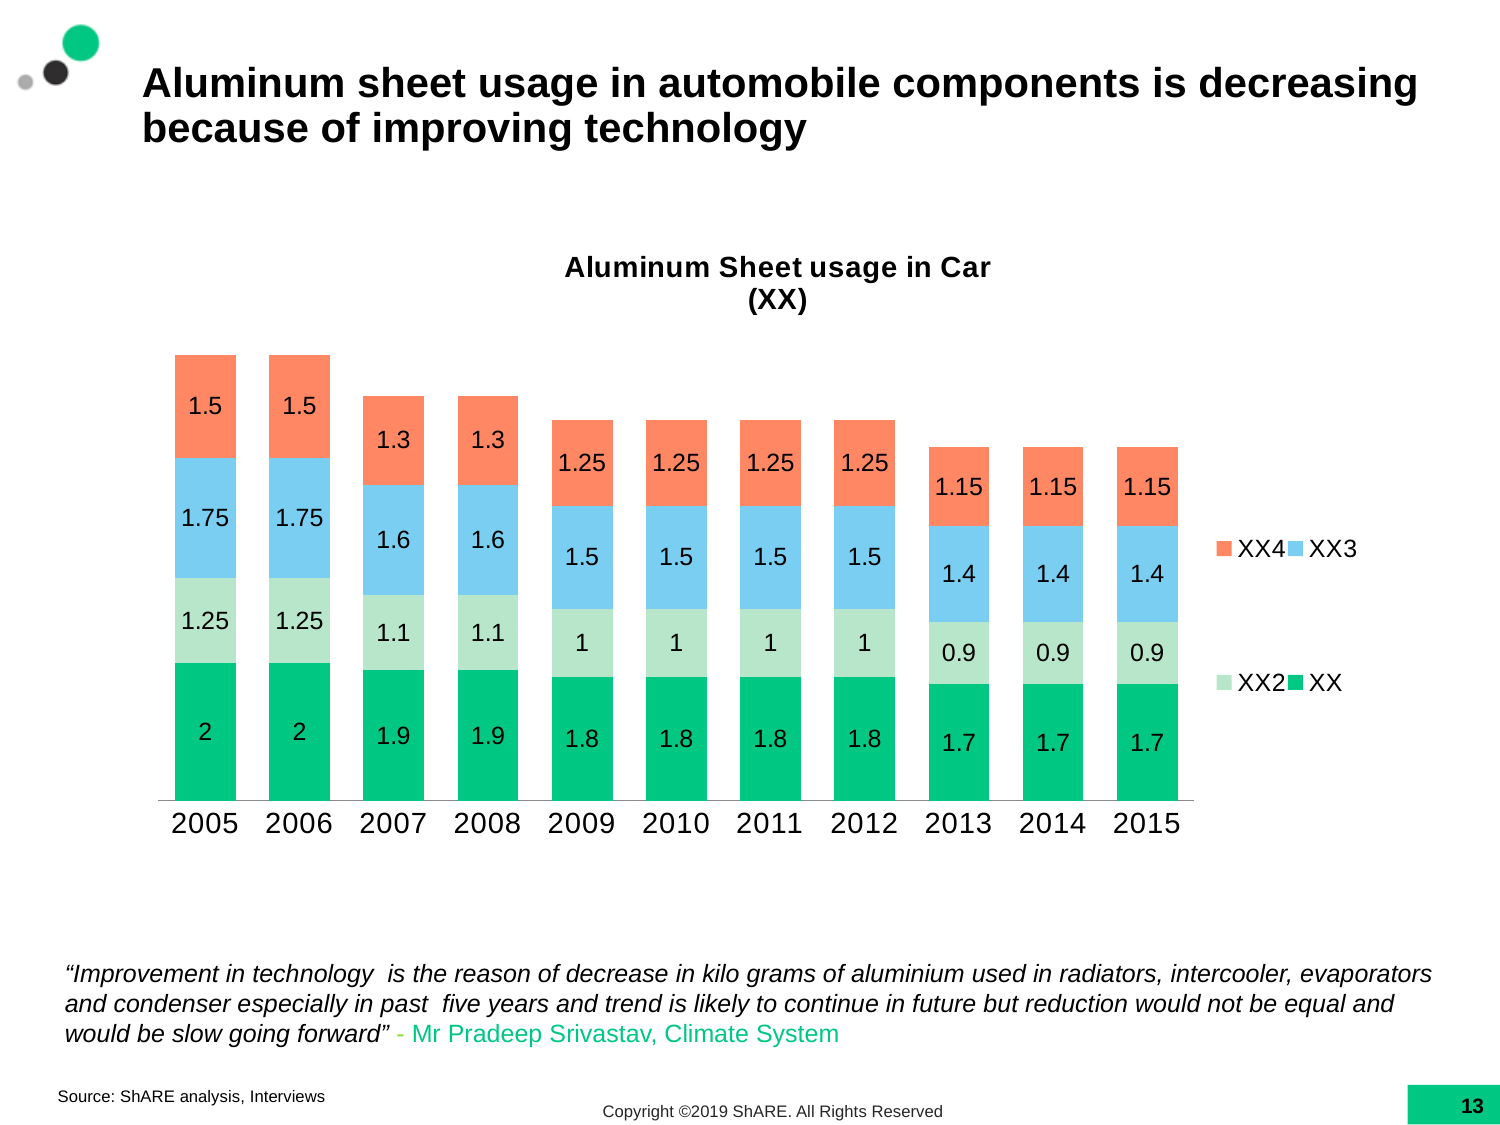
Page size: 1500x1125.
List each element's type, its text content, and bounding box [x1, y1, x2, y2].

title Aluminum sheet usage in automobile components is decreasing because of improving technology [127, 25, 1451, 189]
text_box “Improvement in technology is the reason of decrease in kilo grams of aluminium used in radiators, intercooler, evaporators and condenser especially in past five years and trend is likely to continue in future but reduction would not be equal and would be slow going forward” - Mr Pradeep Srivastav, Climate System [50, 950, 1467, 1055]
chart [103, 219, 1452, 939]
picture [11, 20, 107, 94]
text_box Source: ShARE analysis, Interviews [42, 1078, 341, 1114]
